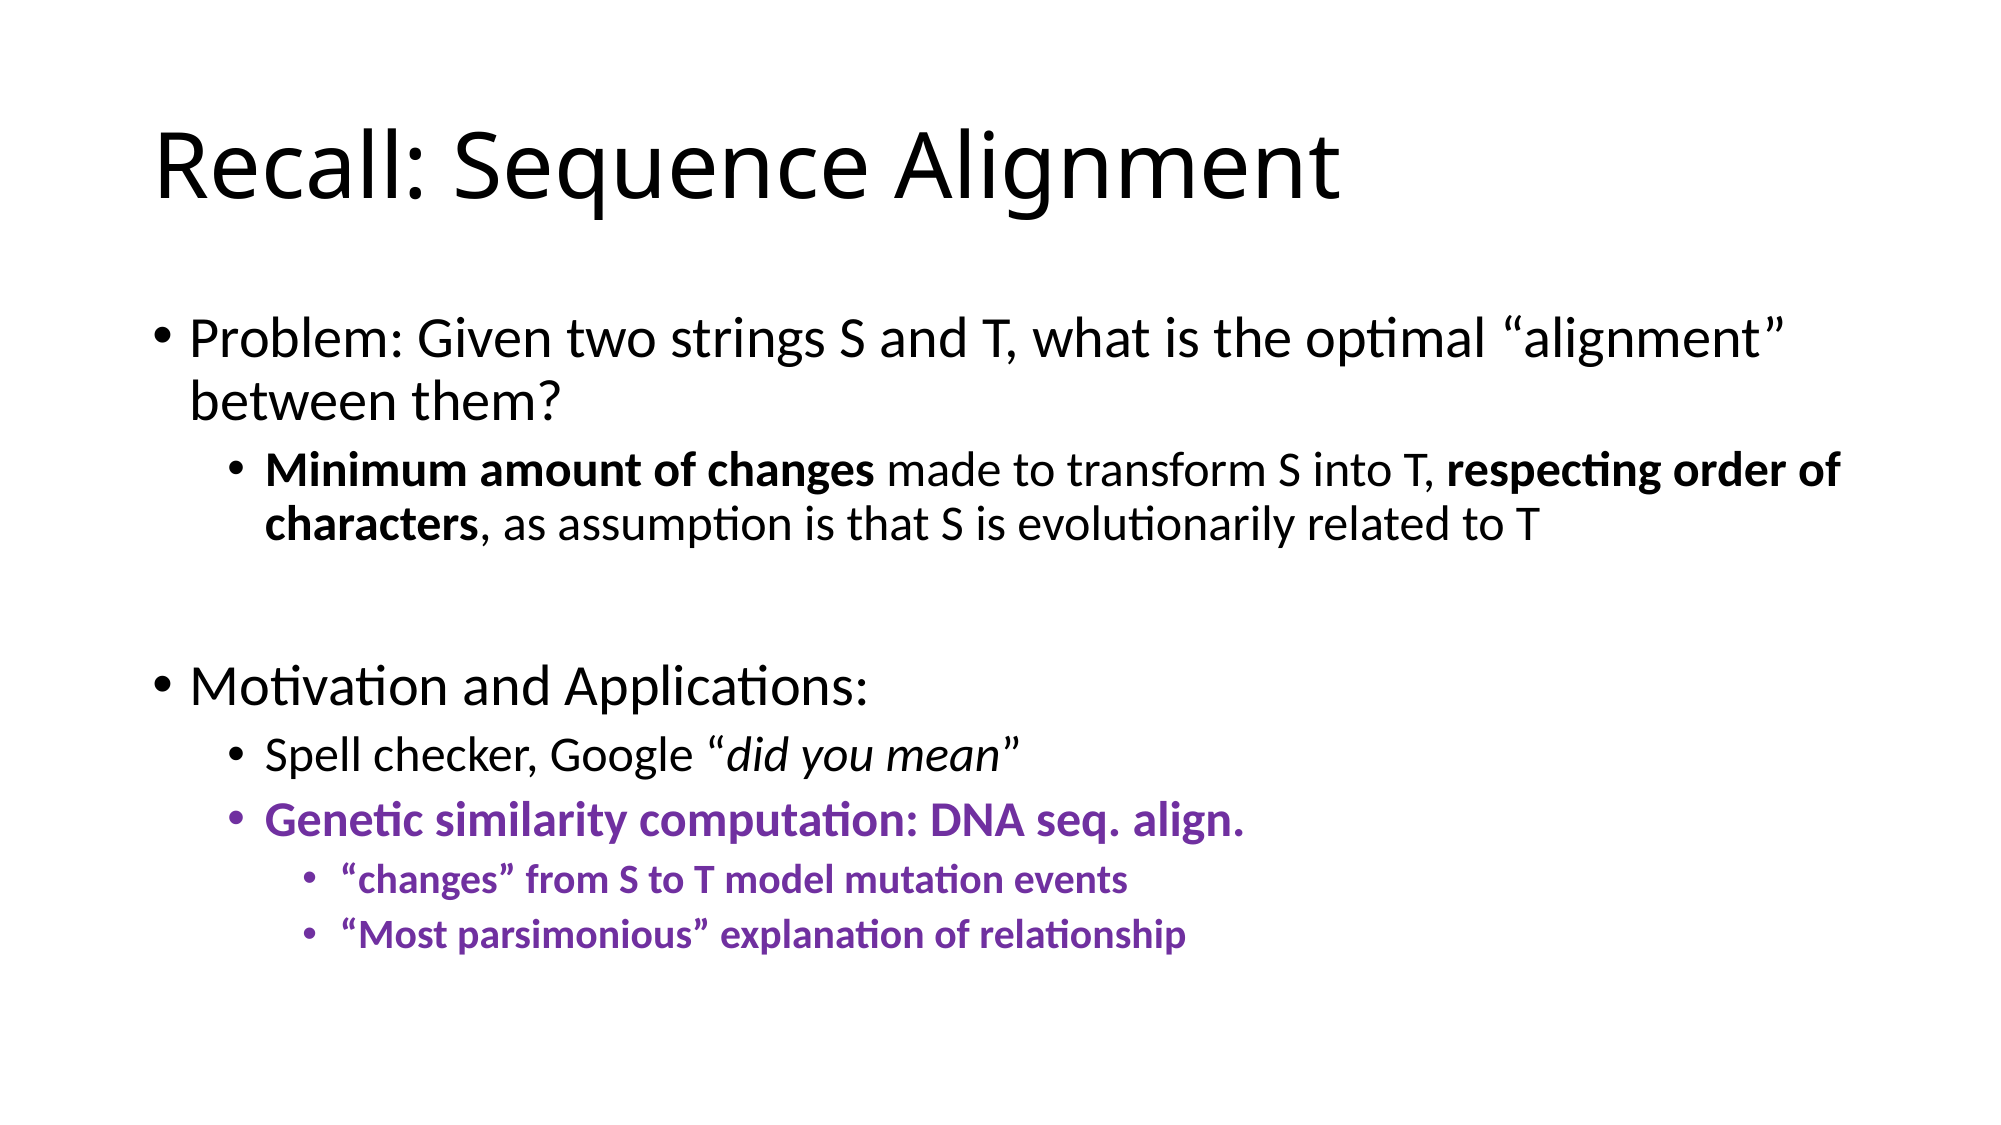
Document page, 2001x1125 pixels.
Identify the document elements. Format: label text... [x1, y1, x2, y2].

list Problem: Given two strings S and T, what is the optimal “alignment” between them? Minimum amount of changes made to transform S into T, respecting order of characters, as assumption is that S is evolutionarily related to T Motivation and Applications: Spell checker, Google “did you mean” Genetic similarity computation: DNA seq. align. “changes” from S to T model mutation events “Most parsimonious” explanation of relationship [137, 299, 1863, 1014]
title Recall: Sequence Alignment [137, 59, 1863, 278]
